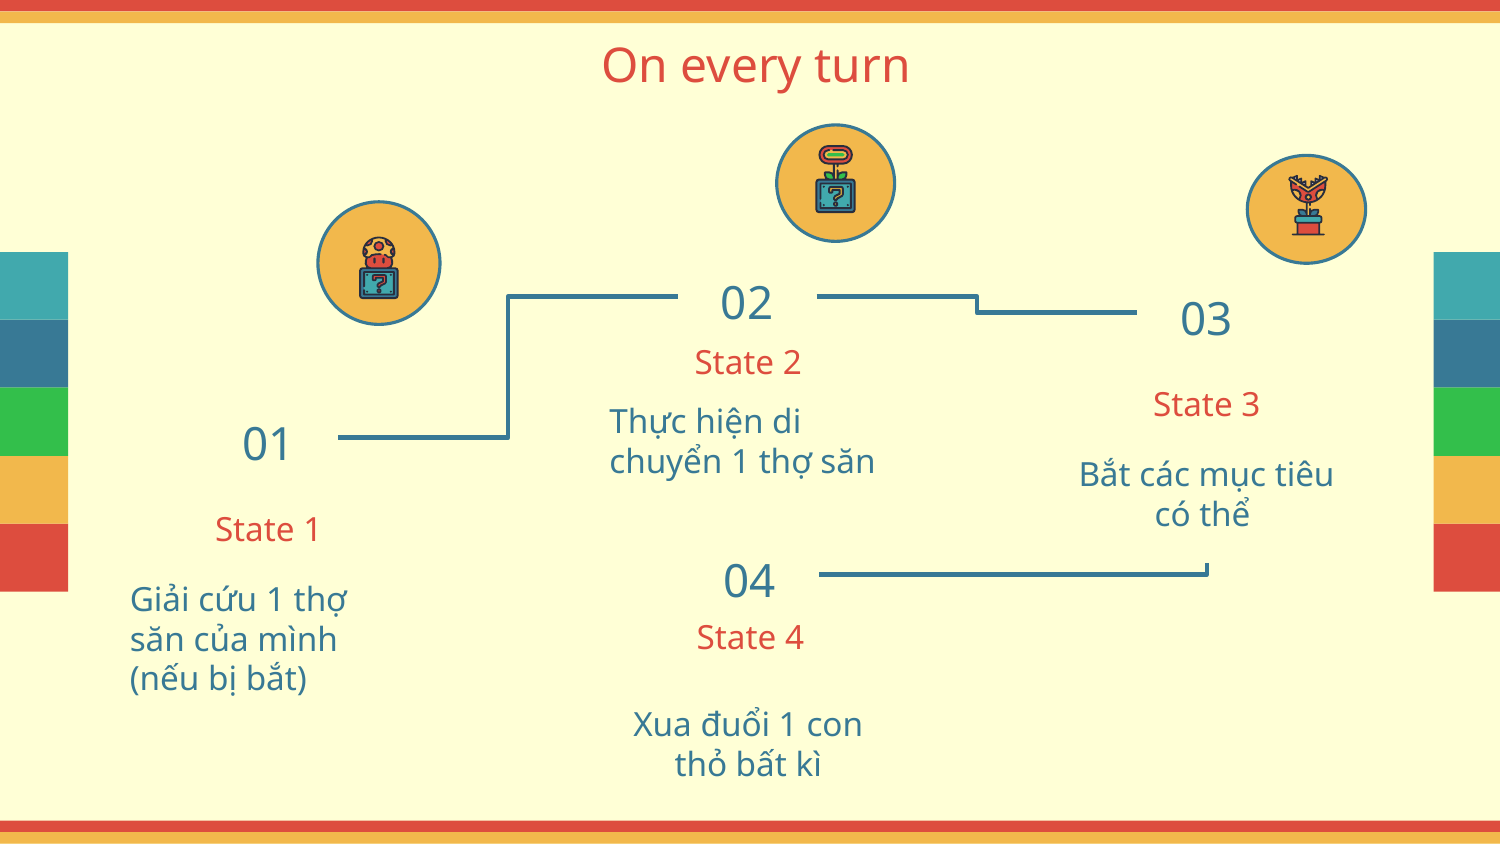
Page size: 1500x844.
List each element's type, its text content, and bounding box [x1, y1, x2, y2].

text_box [776, 124, 895, 242]
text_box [358, 236, 399, 300]
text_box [1288, 174, 1329, 236]
text_box [1247, 155, 1366, 264]
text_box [816, 296, 1138, 313]
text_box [337, 296, 678, 438]
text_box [910, 562, 1208, 575]
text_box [594, 249, 921, 522]
title On every turn [122, 19, 1390, 114]
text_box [815, 144, 856, 214]
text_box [1052, 265, 1361, 563]
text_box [114, 390, 423, 700]
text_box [594, 527, 905, 813]
text_box [317, 201, 441, 303]
